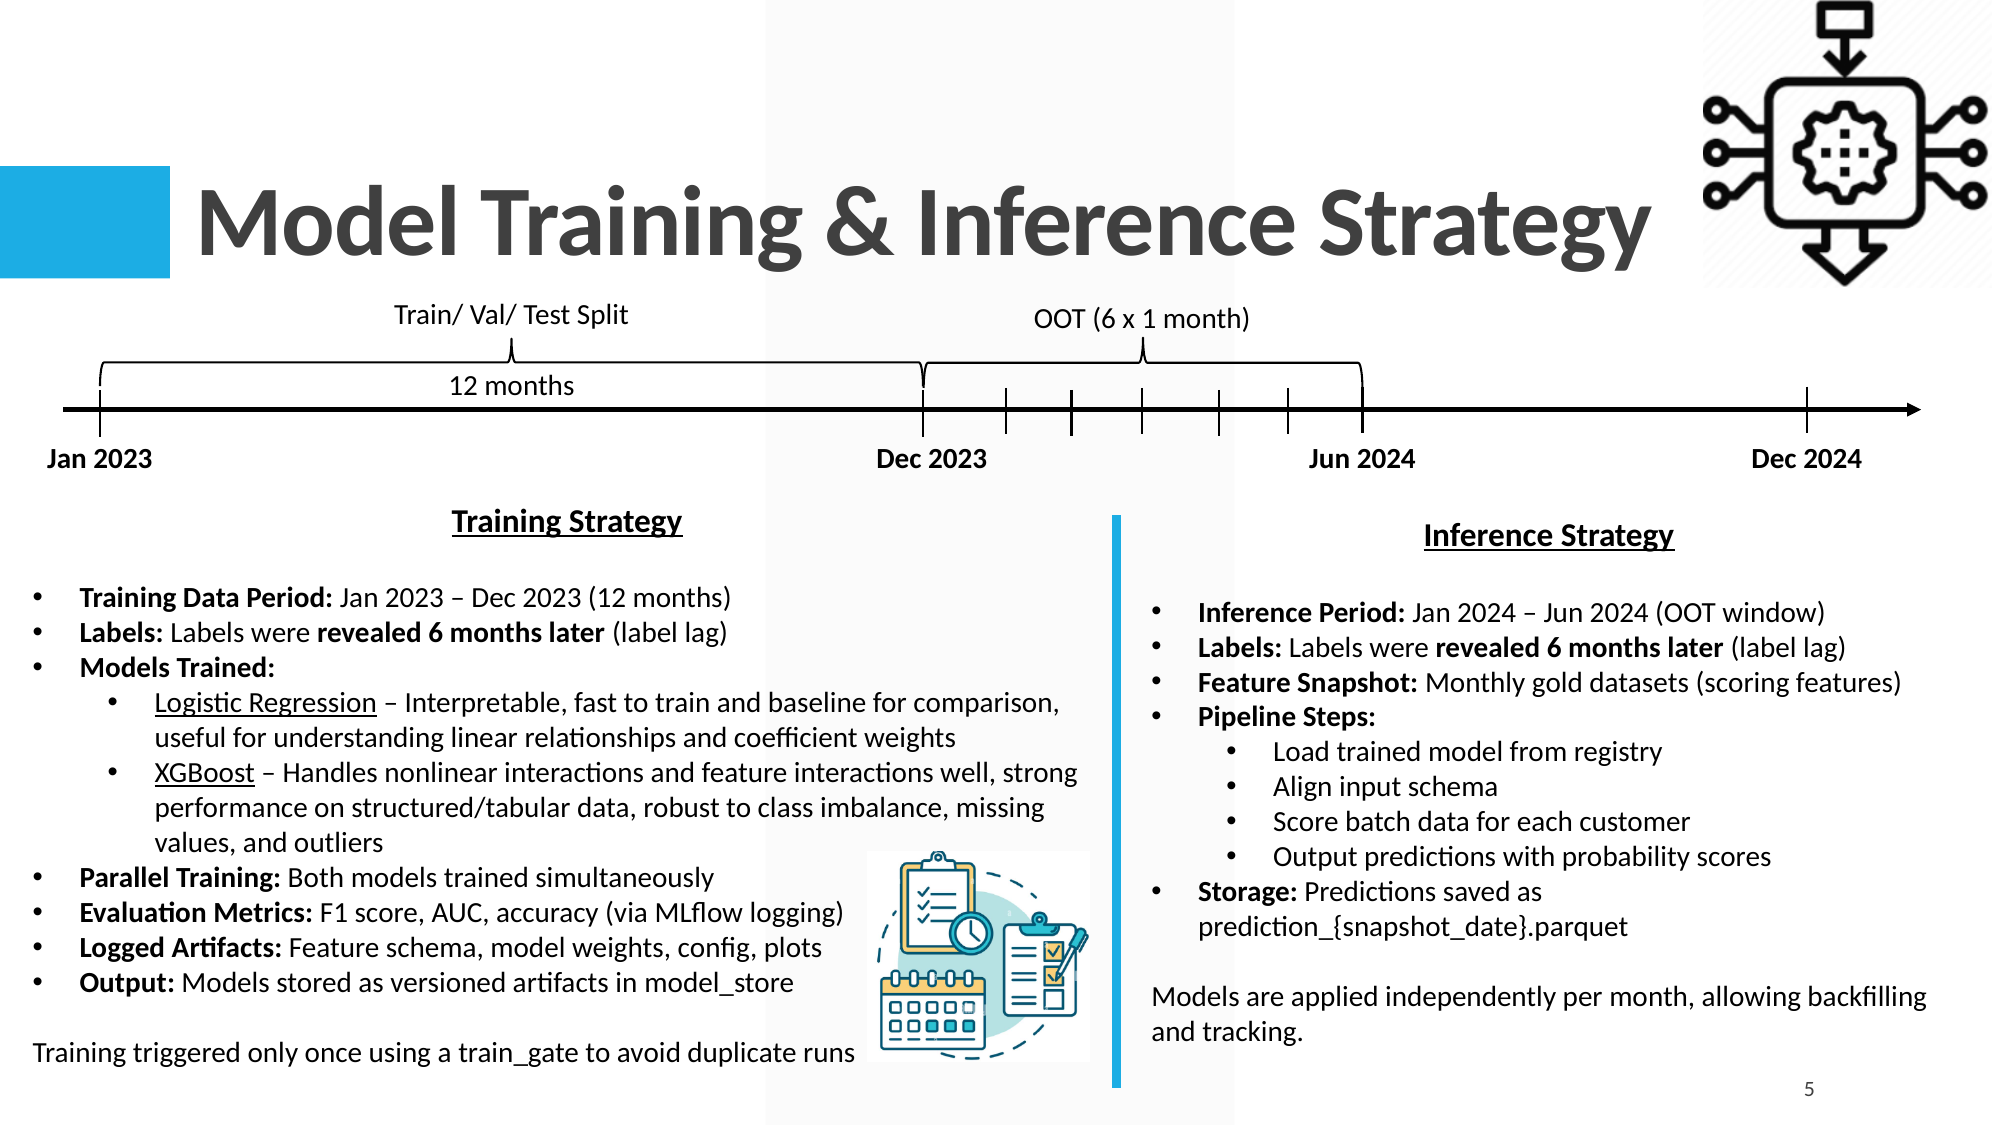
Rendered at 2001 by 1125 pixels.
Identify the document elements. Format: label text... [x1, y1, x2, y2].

picture [964, 943, 987, 952]
text_box Train/ Val/ Test Split [373, 287, 650, 338]
text_box [98, 361, 429, 387]
text_box [922, 342, 1364, 389]
text_box Inference Strategy Inference Period: Jan 2024 – Jun 2024 (OOT window) Labels: Labels were revealed 6 months later (label lag) Feature Snapshot: Monthly gold datasets (scoring features) Pipeline Steps: Load trained model from registry Align input schema Score batch data for each customer Output predictions with probability scores Storage: Predictions saved as prediction_{snapshot_date}.parquet Models are applied independently per month, allowing backfilling and tracking. [1136, 505, 1962, 1055]
text_box [594, 361, 923, 387]
picture [957, 919, 986, 947]
picture [1702, 0, 1992, 289]
text_box Jan 2023 [17, 432, 182, 483]
text_box Dec 2024 [1724, 432, 1889, 483]
picture [867, 850, 1090, 1062]
text_box [508, 338, 515, 358]
picture [959, 914, 977, 920]
title Model Training & Inference Strategy [180, 47, 1700, 285]
picture [923, 857, 954, 868]
text_box Dec 2023 [849, 432, 1014, 483]
picture [956, 944, 963, 950]
text_box 12 months [429, 358, 594, 407]
text_box Training Strategy Training Data Period: Jan 2023 – Dec 2023 (12 months) Labels: Labels were revealed 6 months later (label lag) Models Trained: Logistic Regression – Interpretable, fast to train and baseline for comparison, useful for understanding linear relationships and coefficient weights XGBoost – Handles nonlinear interactions and feature interactions well, strong performance on structured/tabular data, robust to class imbalance, missing values, and outliers Parallel Training: Both models trained simultaneously Evaluation Metrics: F1 score, AUC, accuracy (via MLflow logging) Logged Artifacts: Feature schema, model weights, config, plots Output: Models stored as versioned artifacts in model_store Training triggered only once using a train_gate to avoid duplicate runs [17, 491, 1117, 1076]
slide_number 5 [1702, 1057, 1830, 1118]
text_box Jun 2024 [1280, 432, 1445, 483]
text_box OOT (6 x 1 month) [1004, 292, 1281, 342]
